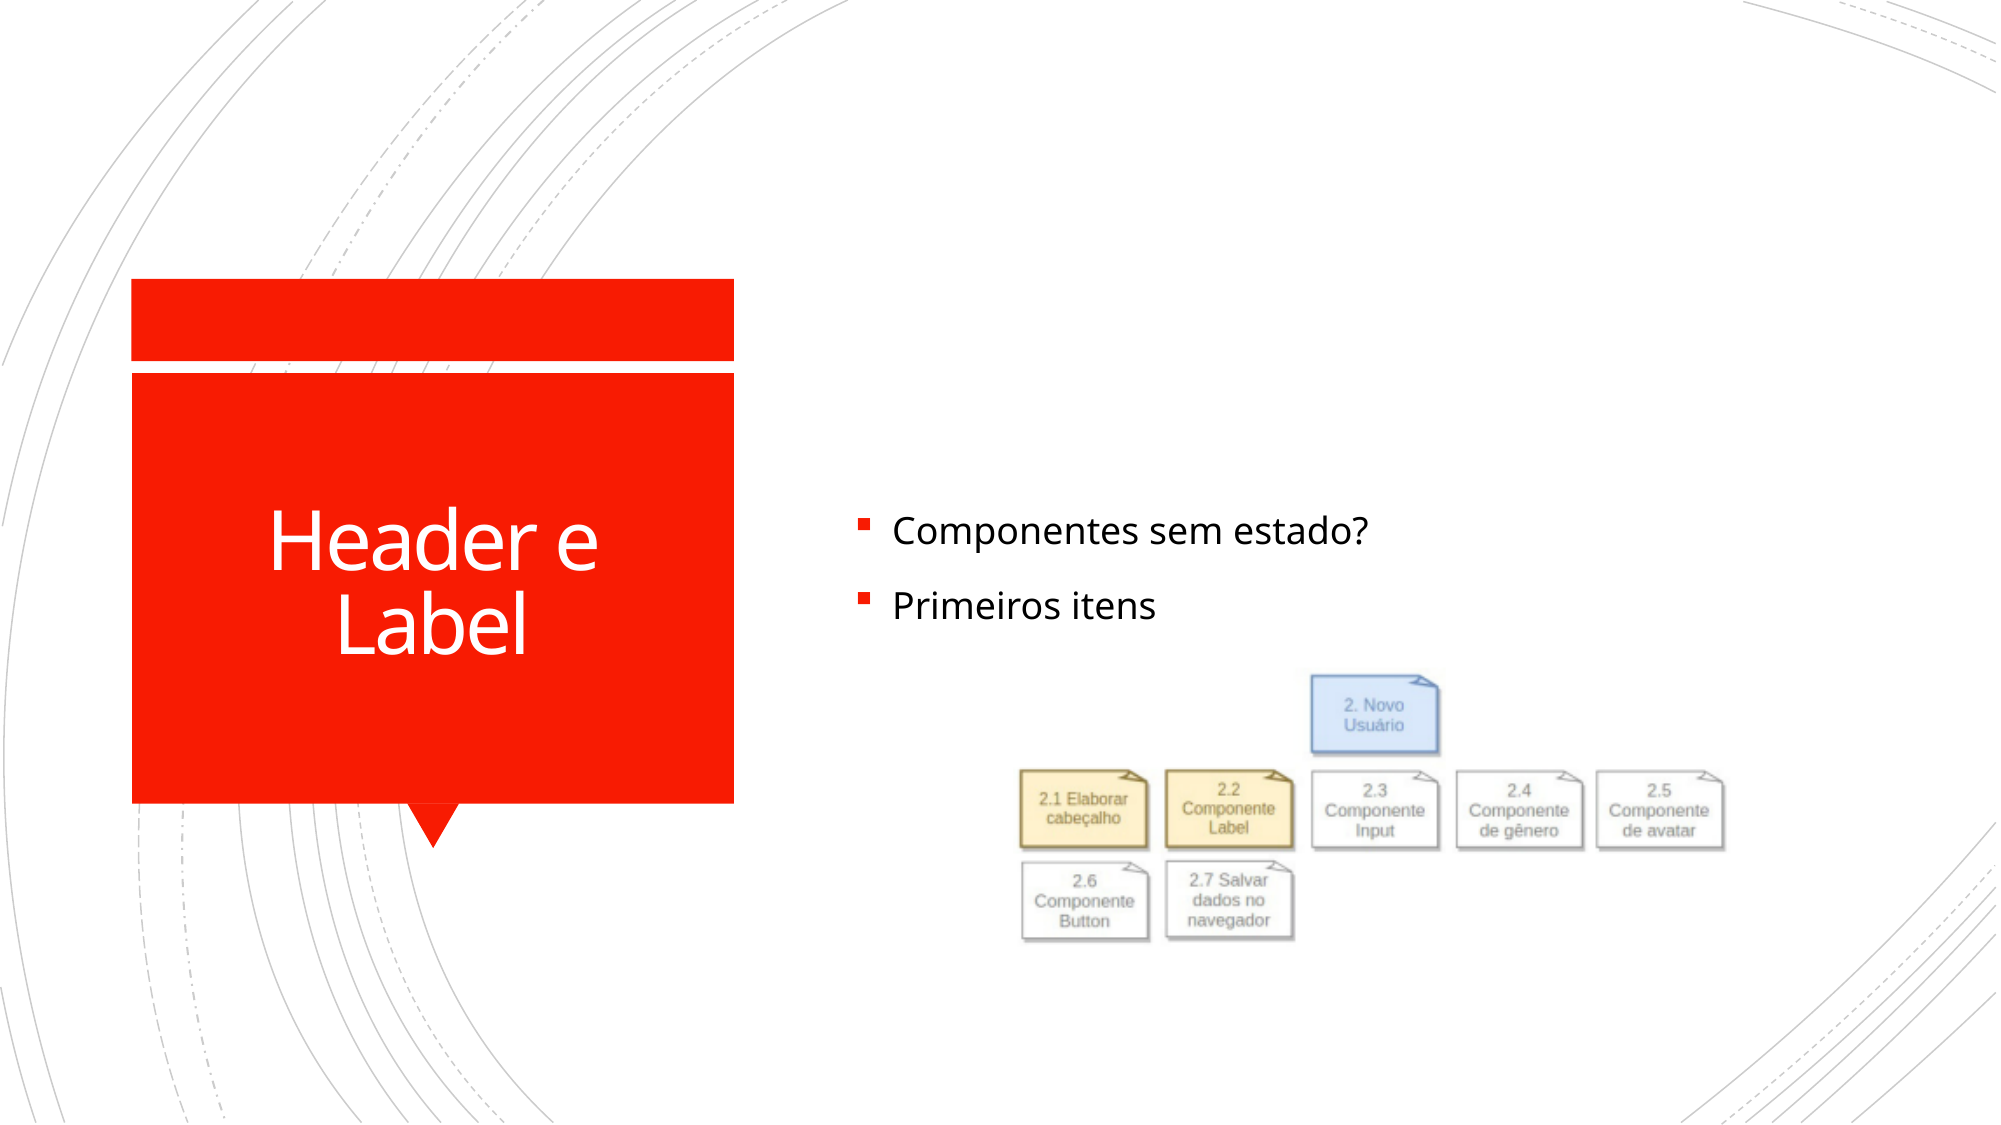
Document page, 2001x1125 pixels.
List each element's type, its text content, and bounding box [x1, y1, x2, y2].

list Componentes sem estado? Primeiros itens [839, 131, 1871, 993]
title Header e Label [145, 385, 720, 789]
picture [1012, 662, 1781, 951]
